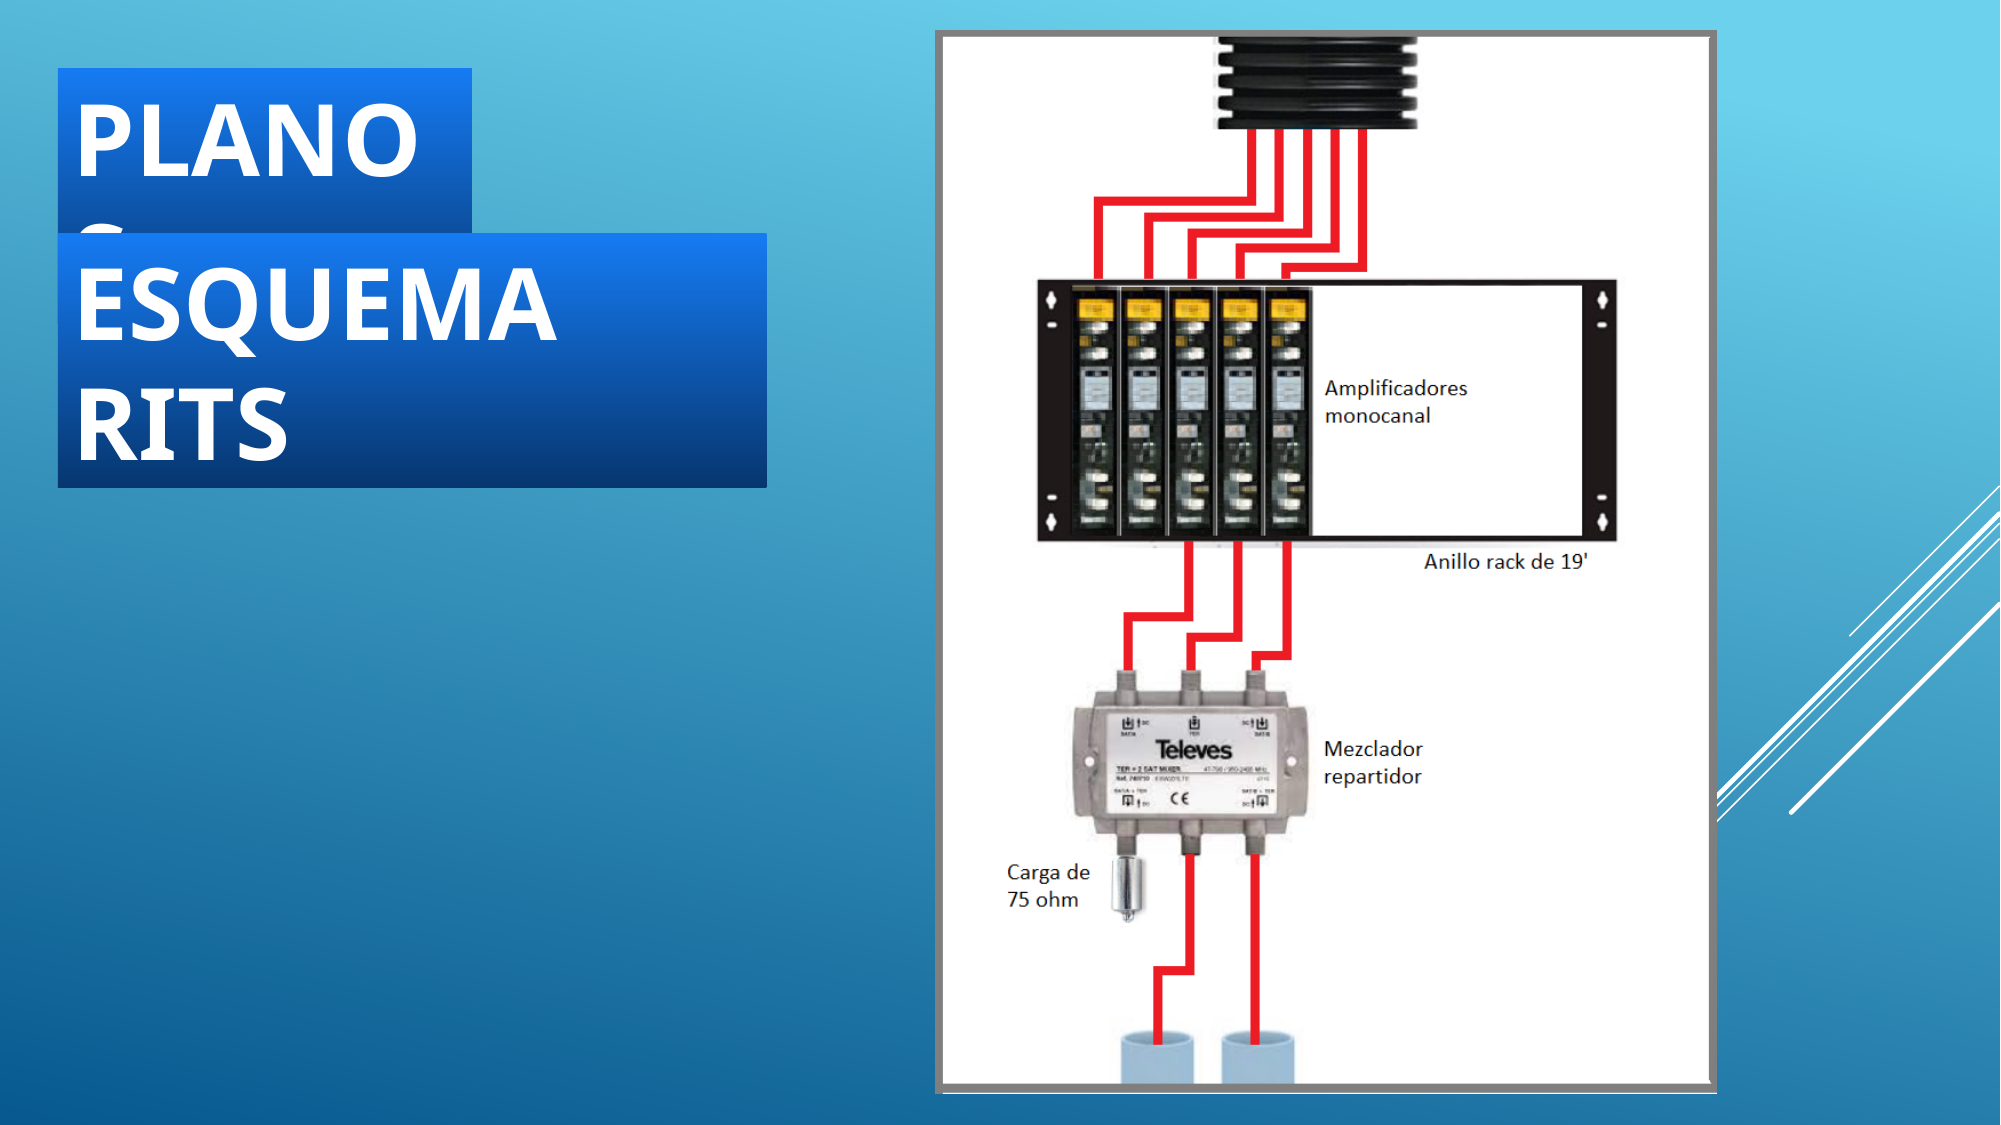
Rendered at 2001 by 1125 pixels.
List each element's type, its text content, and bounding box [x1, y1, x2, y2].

text_box ESQUEMA RITS [57, 233, 767, 488]
picture [935, 30, 1717, 1095]
text_box PLANOS [57, 68, 472, 233]
